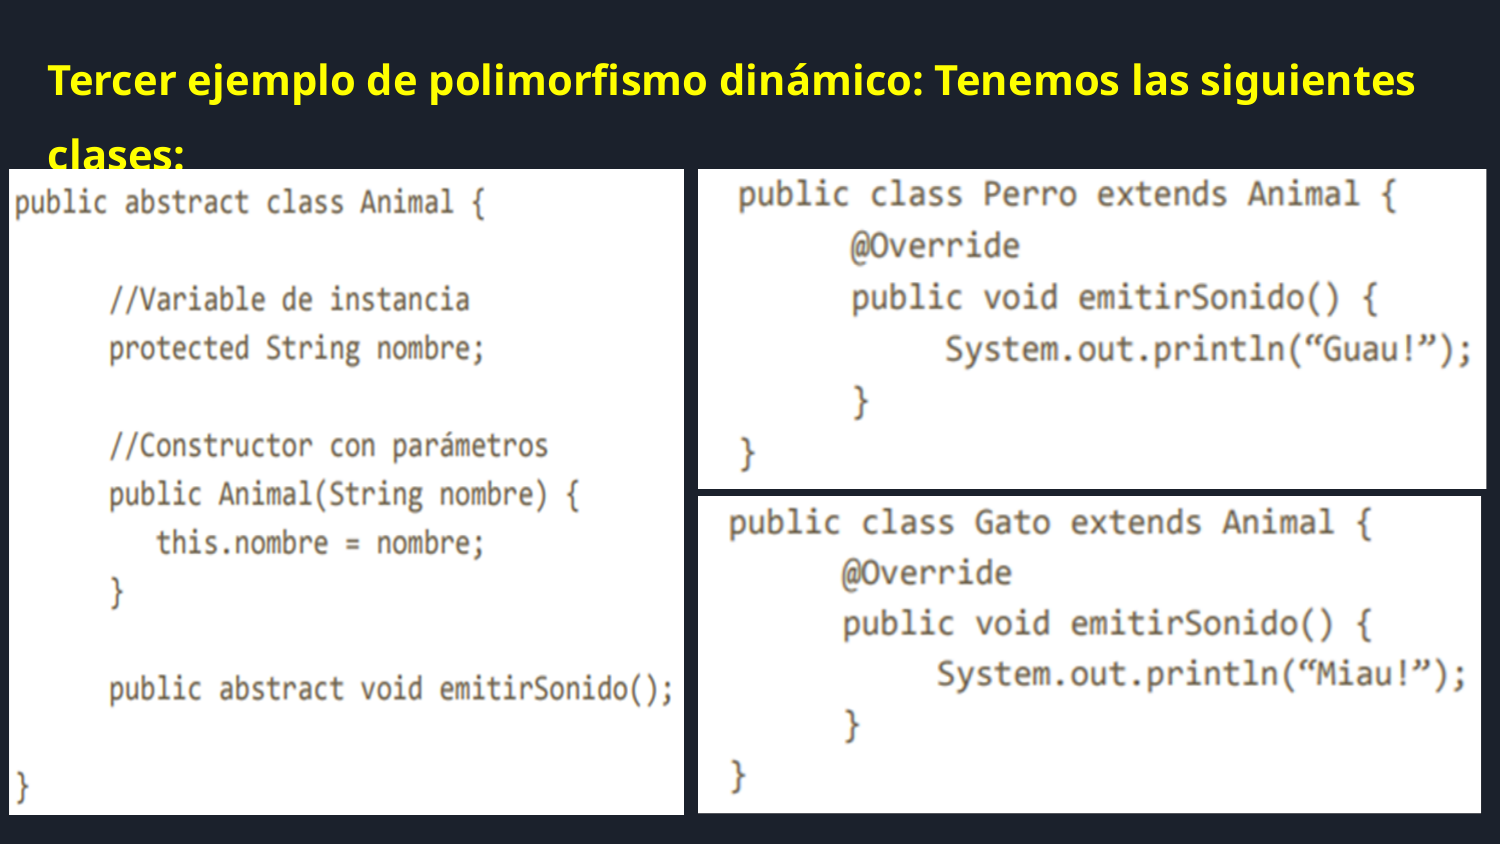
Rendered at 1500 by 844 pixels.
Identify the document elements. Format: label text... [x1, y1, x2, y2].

text_box Tercer ejemplo de polimorfismo dinámico: Tenemos las siguientes clases: [32, 13, 1485, 194]
picture [697, 169, 1500, 489]
picture [697, 495, 1485, 815]
picture [0, 169, 684, 816]
